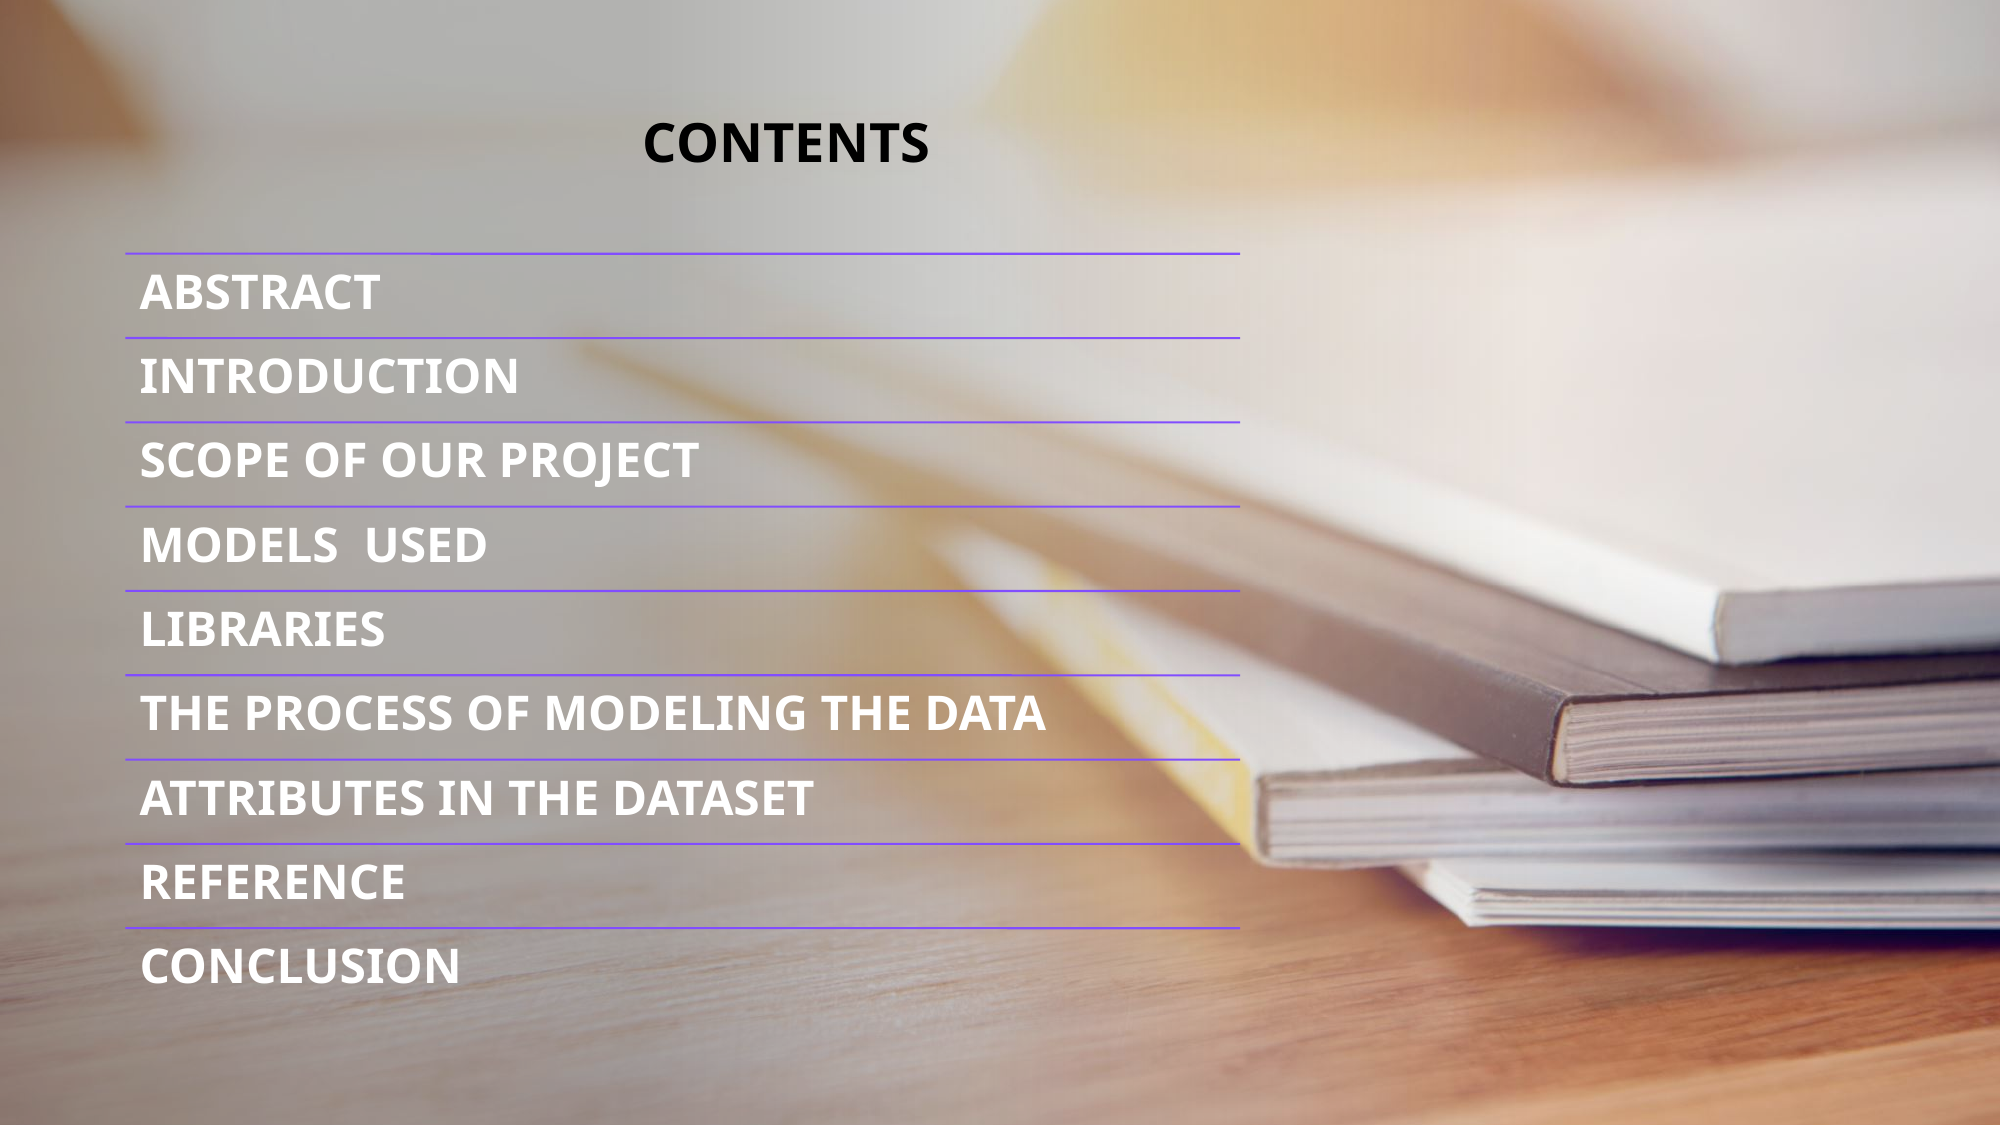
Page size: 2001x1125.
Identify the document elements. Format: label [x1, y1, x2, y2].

picture [0, 0, 2000, 1125]
list [125, 253, 1241, 1013]
